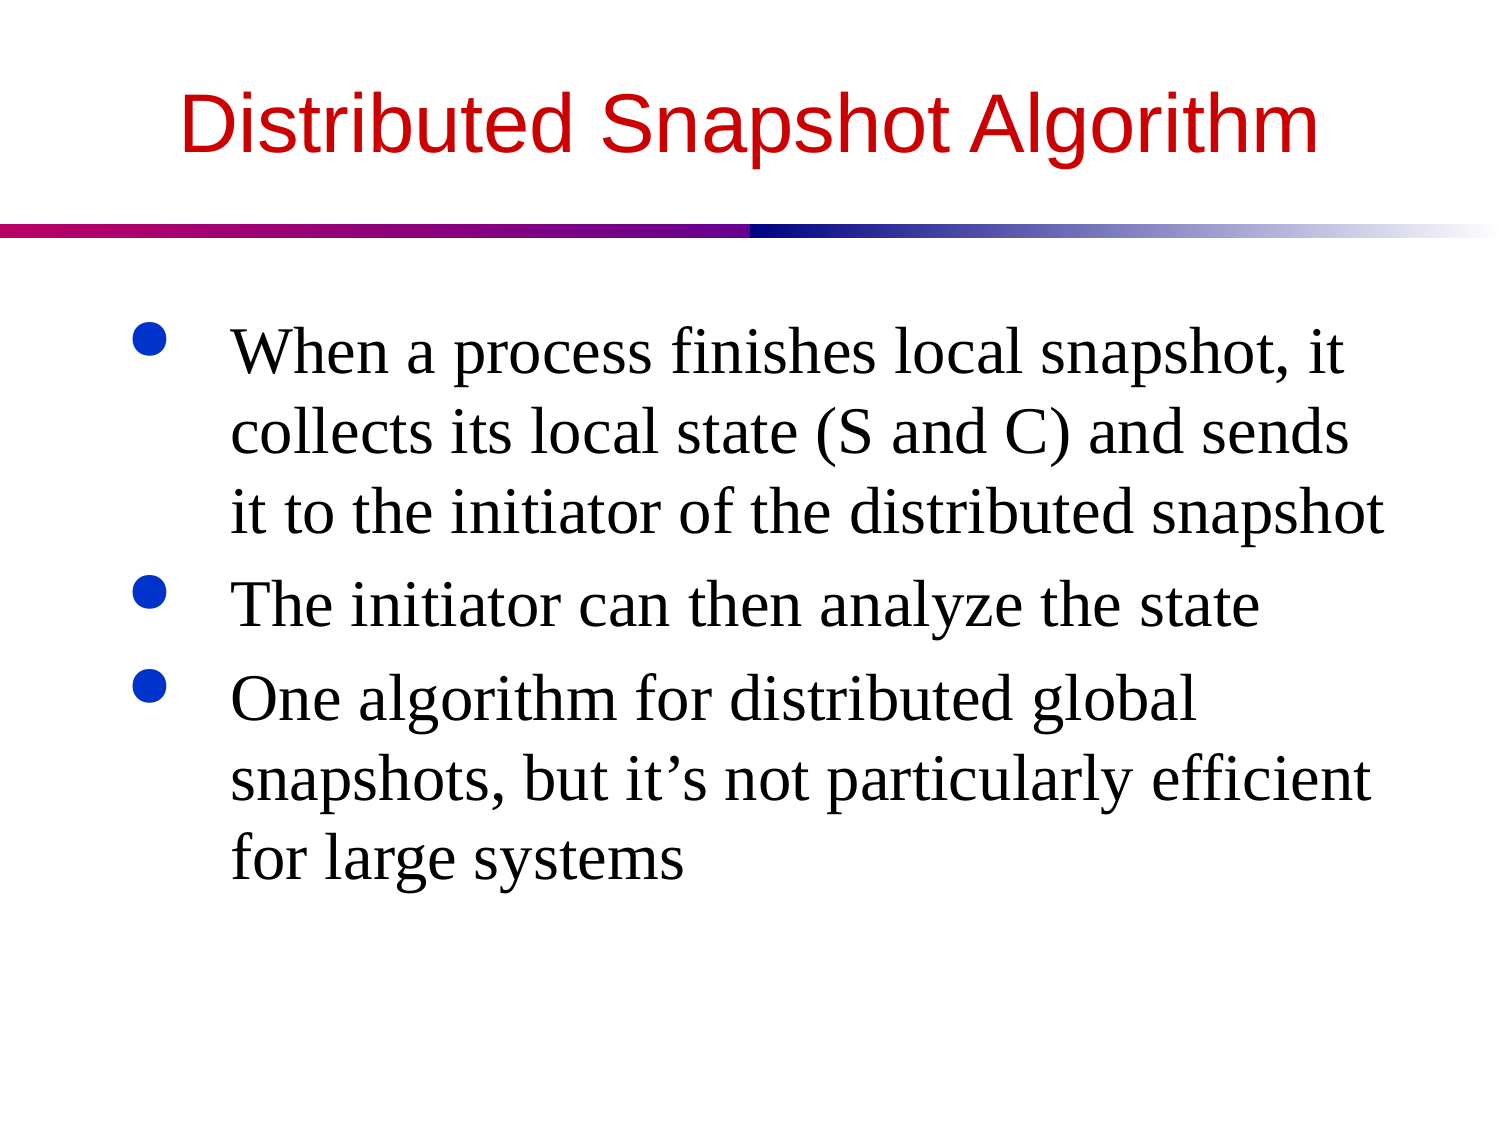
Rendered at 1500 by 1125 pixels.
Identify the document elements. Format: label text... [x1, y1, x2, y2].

title Distributed Snapshot Algorithm [74, 37, 1426, 201]
list When a process finishes local snapshot, it collects its local state (S and C) and sends it to the initiator of the distributed snapshot The initiator can then analyze the state One algorithm for distributed global snapshots, but it’s not particularly efficient for large systems [115, 205, 1405, 1035]
